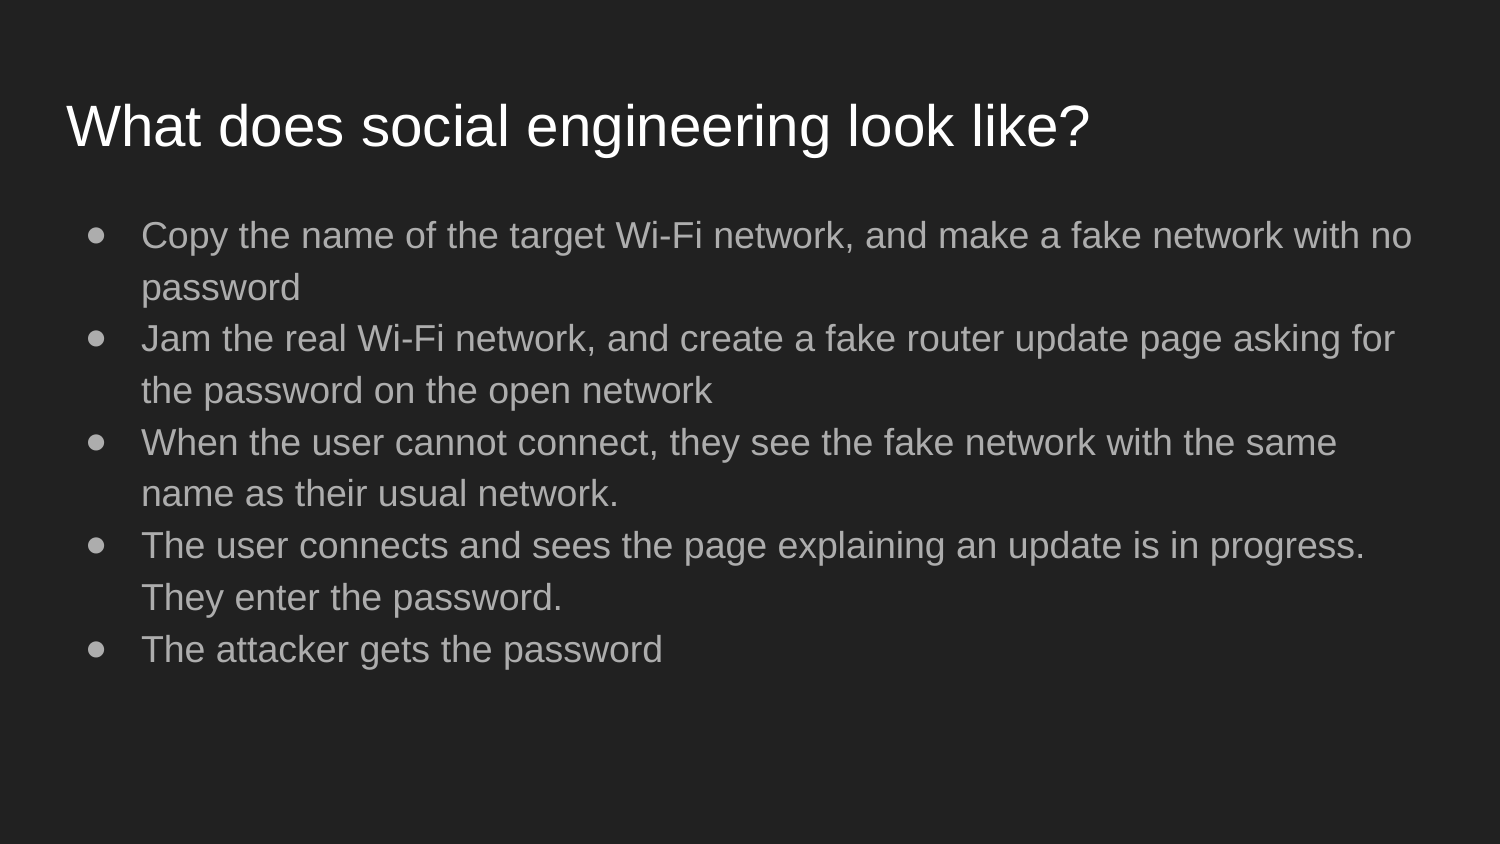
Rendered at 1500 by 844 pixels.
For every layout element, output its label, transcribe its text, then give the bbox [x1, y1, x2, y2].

list Copy the name of the target Wi-Fi network, and make a fake network with no password Jam the real Wi-Fi network, and create a fake router update page asking for the password on the open network When the user cannot connect, they see the fake network with the same name as their usual network. The user connects and sees the page explaining an update is in progress. They enter the password. The attacker gets the password [51, 189, 1449, 750]
title What does social engineering look like? [51, 72, 1449, 167]
